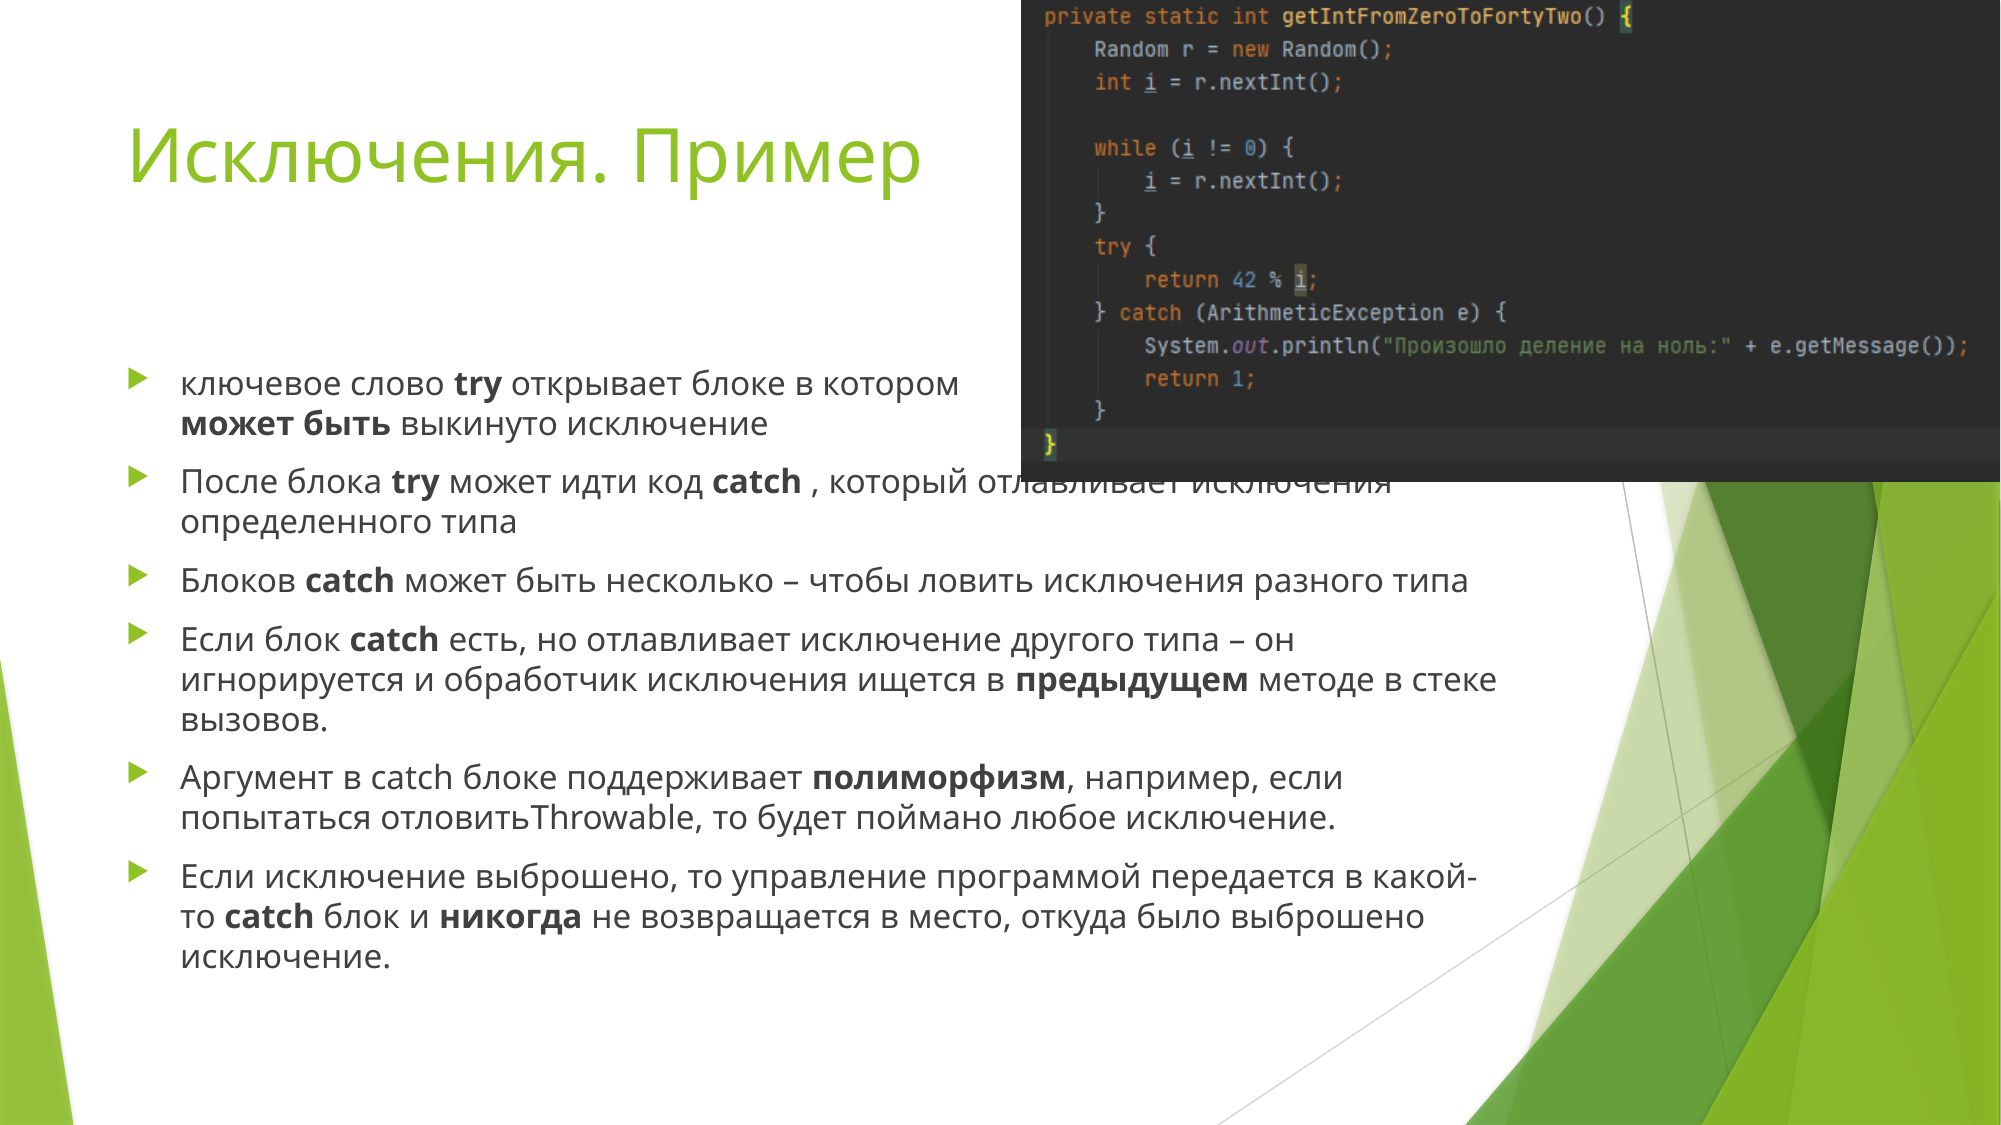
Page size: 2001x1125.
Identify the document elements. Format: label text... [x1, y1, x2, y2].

title Исключения. Пример [111, 99, 1016, 317]
list ключевое слово try открывает блоке в котором может быть выкинуто исключение После блока try может идти код catch , который отлавливает исключения определенного типа Блоков catch может быть несколько – чтобы ловить исключения разного типа Если блок catch есть, но отлавливает исключение другого типа – он игнорируется и обработчик исключения ищется в предыдущем методе в стеке вызовов. Аргумент в catch блоке поддерживает полиморфизм, например, если попытаться отловитьThrowable, то будет поймано любое исключение. Если исключение выброшено, то управление программой передается в какой-то catch блок и никогда не возвращается в место, откуда было выброшено исключение. [111, 354, 1522, 992]
picture [1021, 0, 2000, 482]
